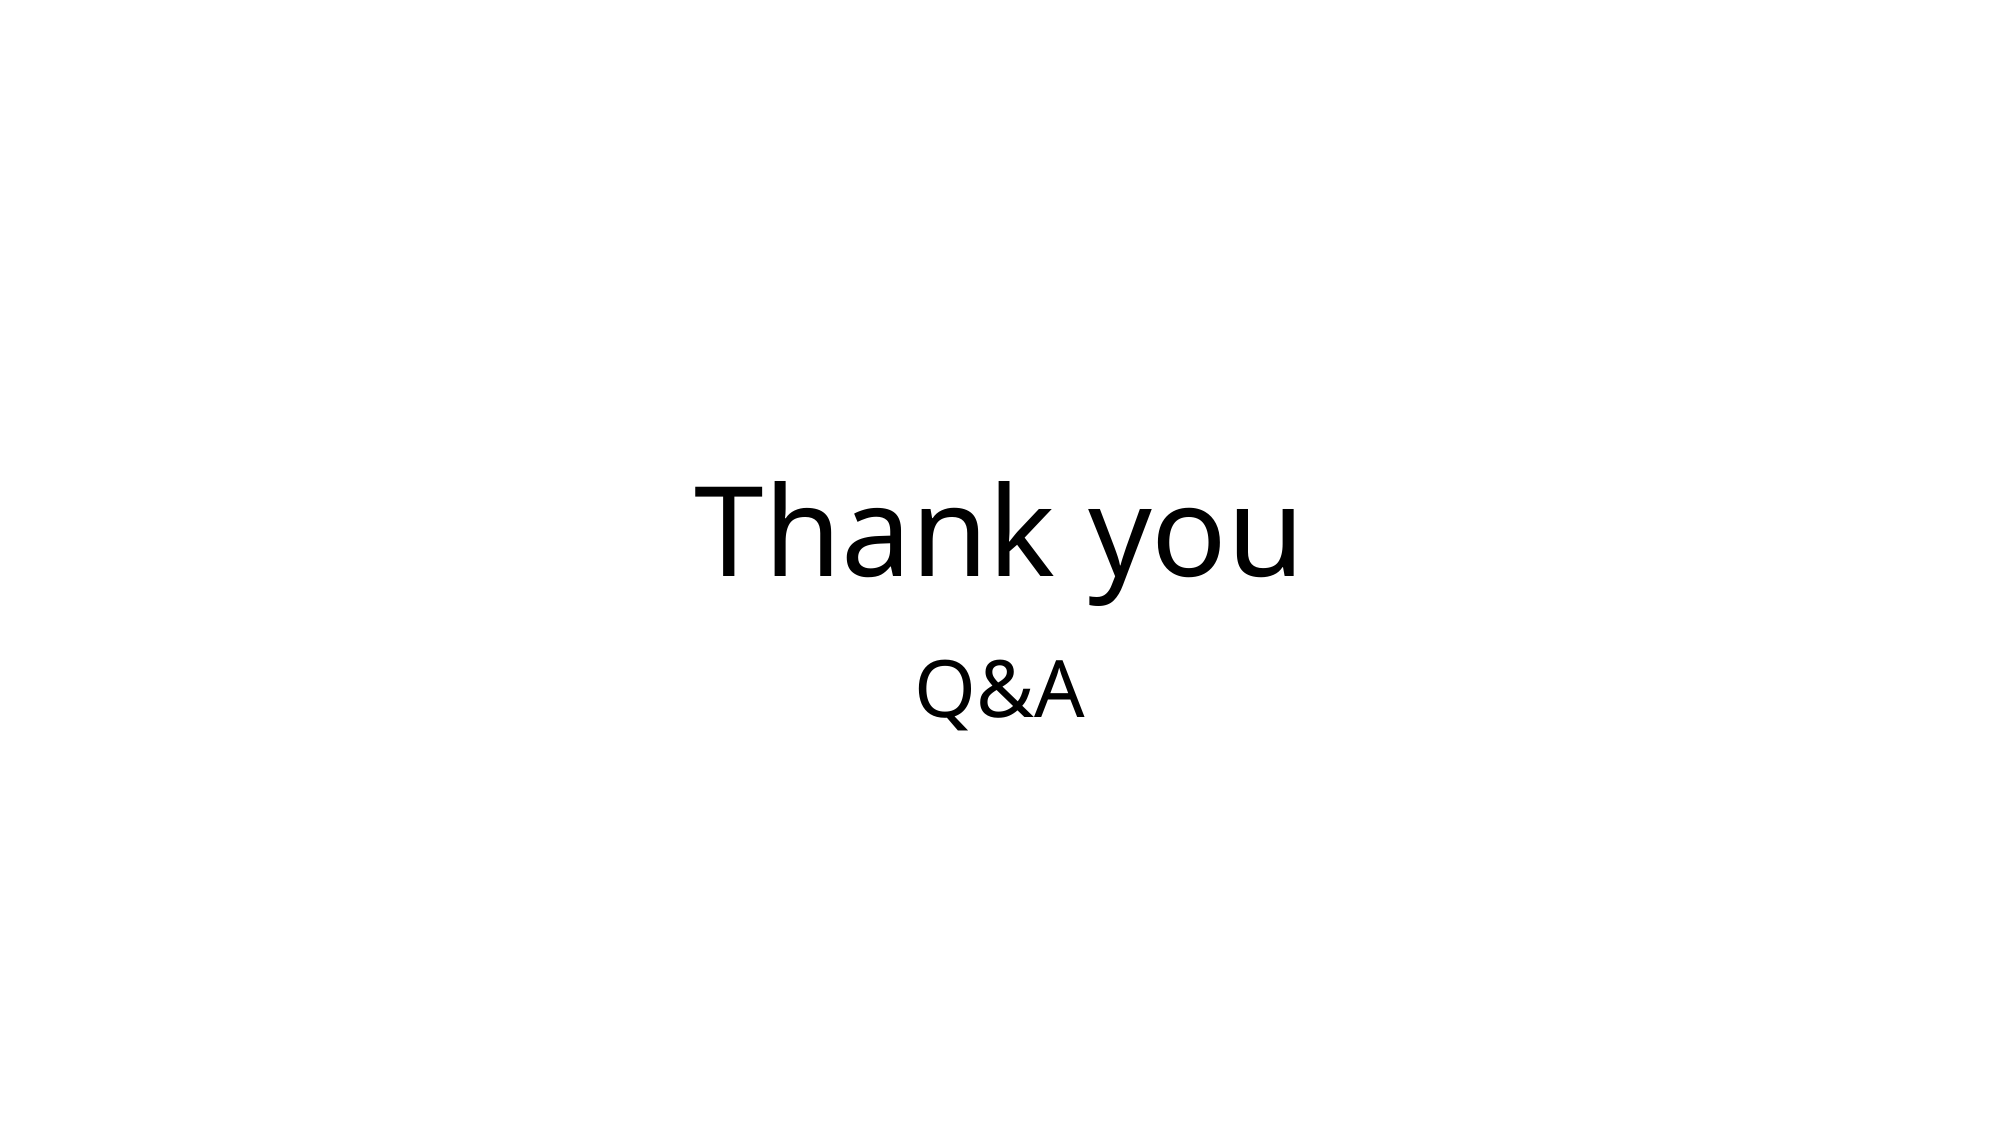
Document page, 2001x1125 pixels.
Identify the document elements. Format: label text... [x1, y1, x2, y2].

subtitle Q&A [591, 642, 1409, 741]
title Thank you [22, 219, 1978, 611]
